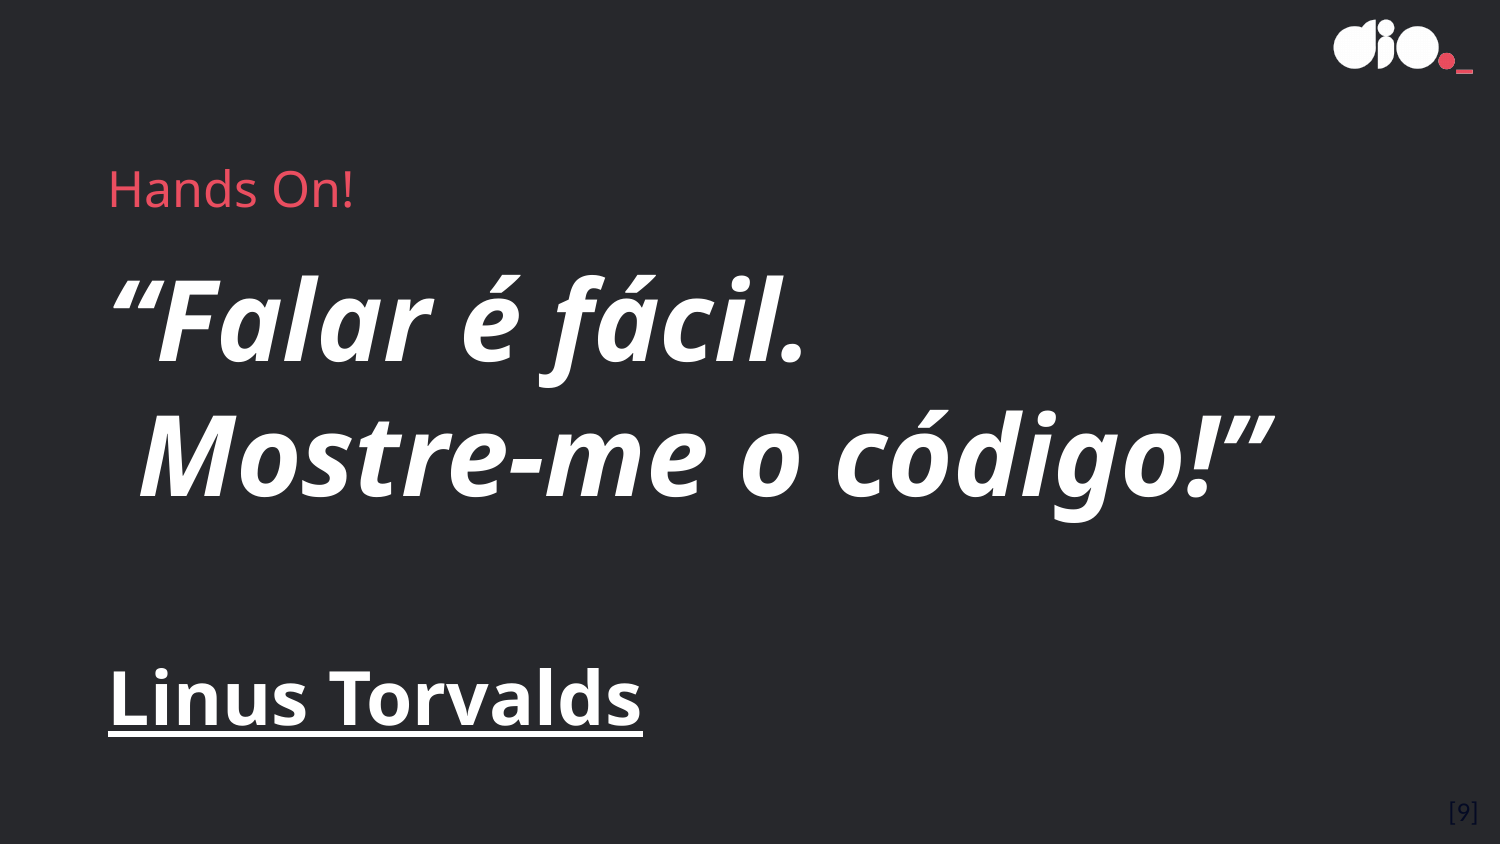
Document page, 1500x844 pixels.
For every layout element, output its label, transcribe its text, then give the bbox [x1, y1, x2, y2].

text_box Hands On! [92, 142, 1404, 223]
text_box “Falar é fácil. Mostre-me o código!” Linus Torvalds [92, 223, 1362, 779]
slide_number [‹#›] [1403, 779, 1494, 844]
picture [1332, 19, 1474, 75]
